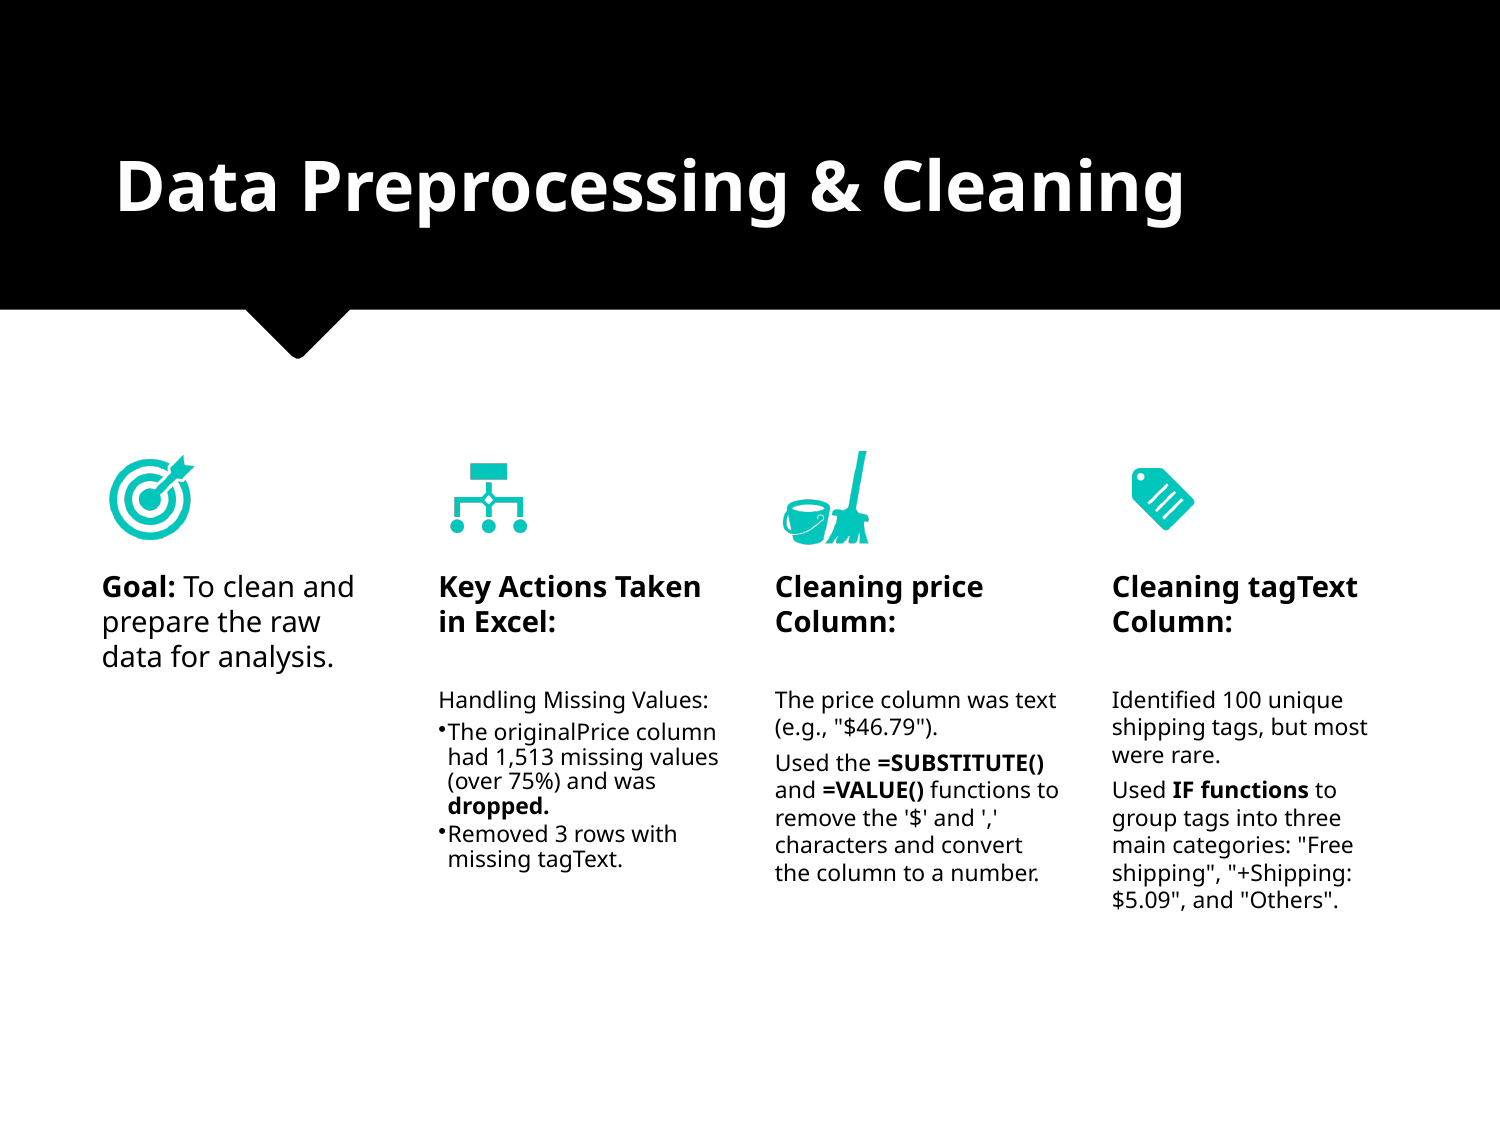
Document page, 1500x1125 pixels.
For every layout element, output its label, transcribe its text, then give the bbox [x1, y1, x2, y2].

text_box [0, 0, 1500, 360]
text_box [0, 311, 1500, 1125]
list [100, 408, 1400, 962]
title Data Preprocessing & Cleaning [99, 73, 1401, 233]
